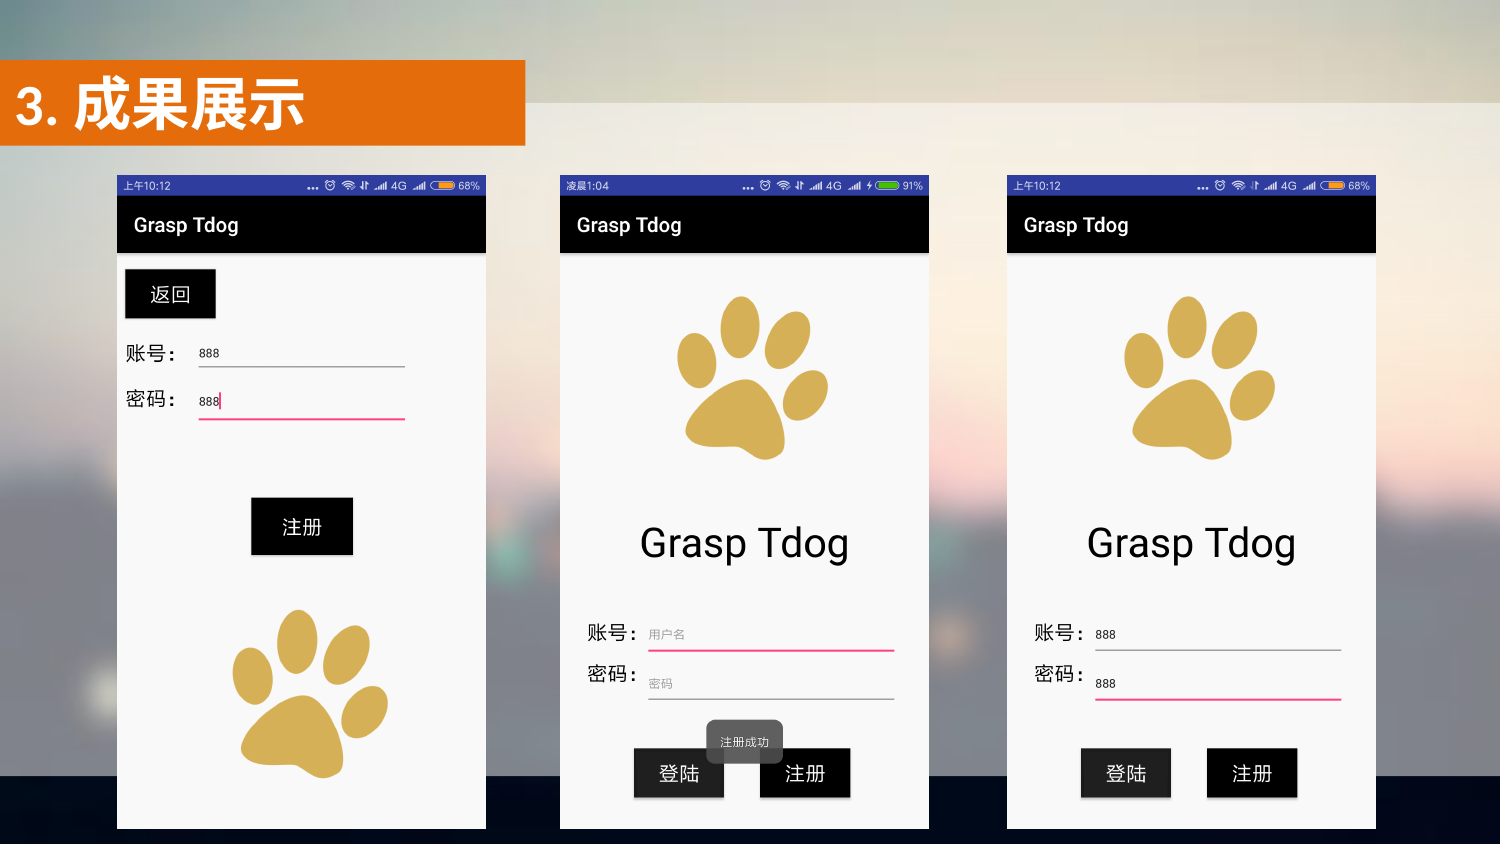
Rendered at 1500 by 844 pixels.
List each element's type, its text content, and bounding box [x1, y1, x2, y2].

picture [0, 0, 1500, 102]
text_box 3.成果展示 [0, 60, 526, 145]
picture [0, 174, 1500, 844]
